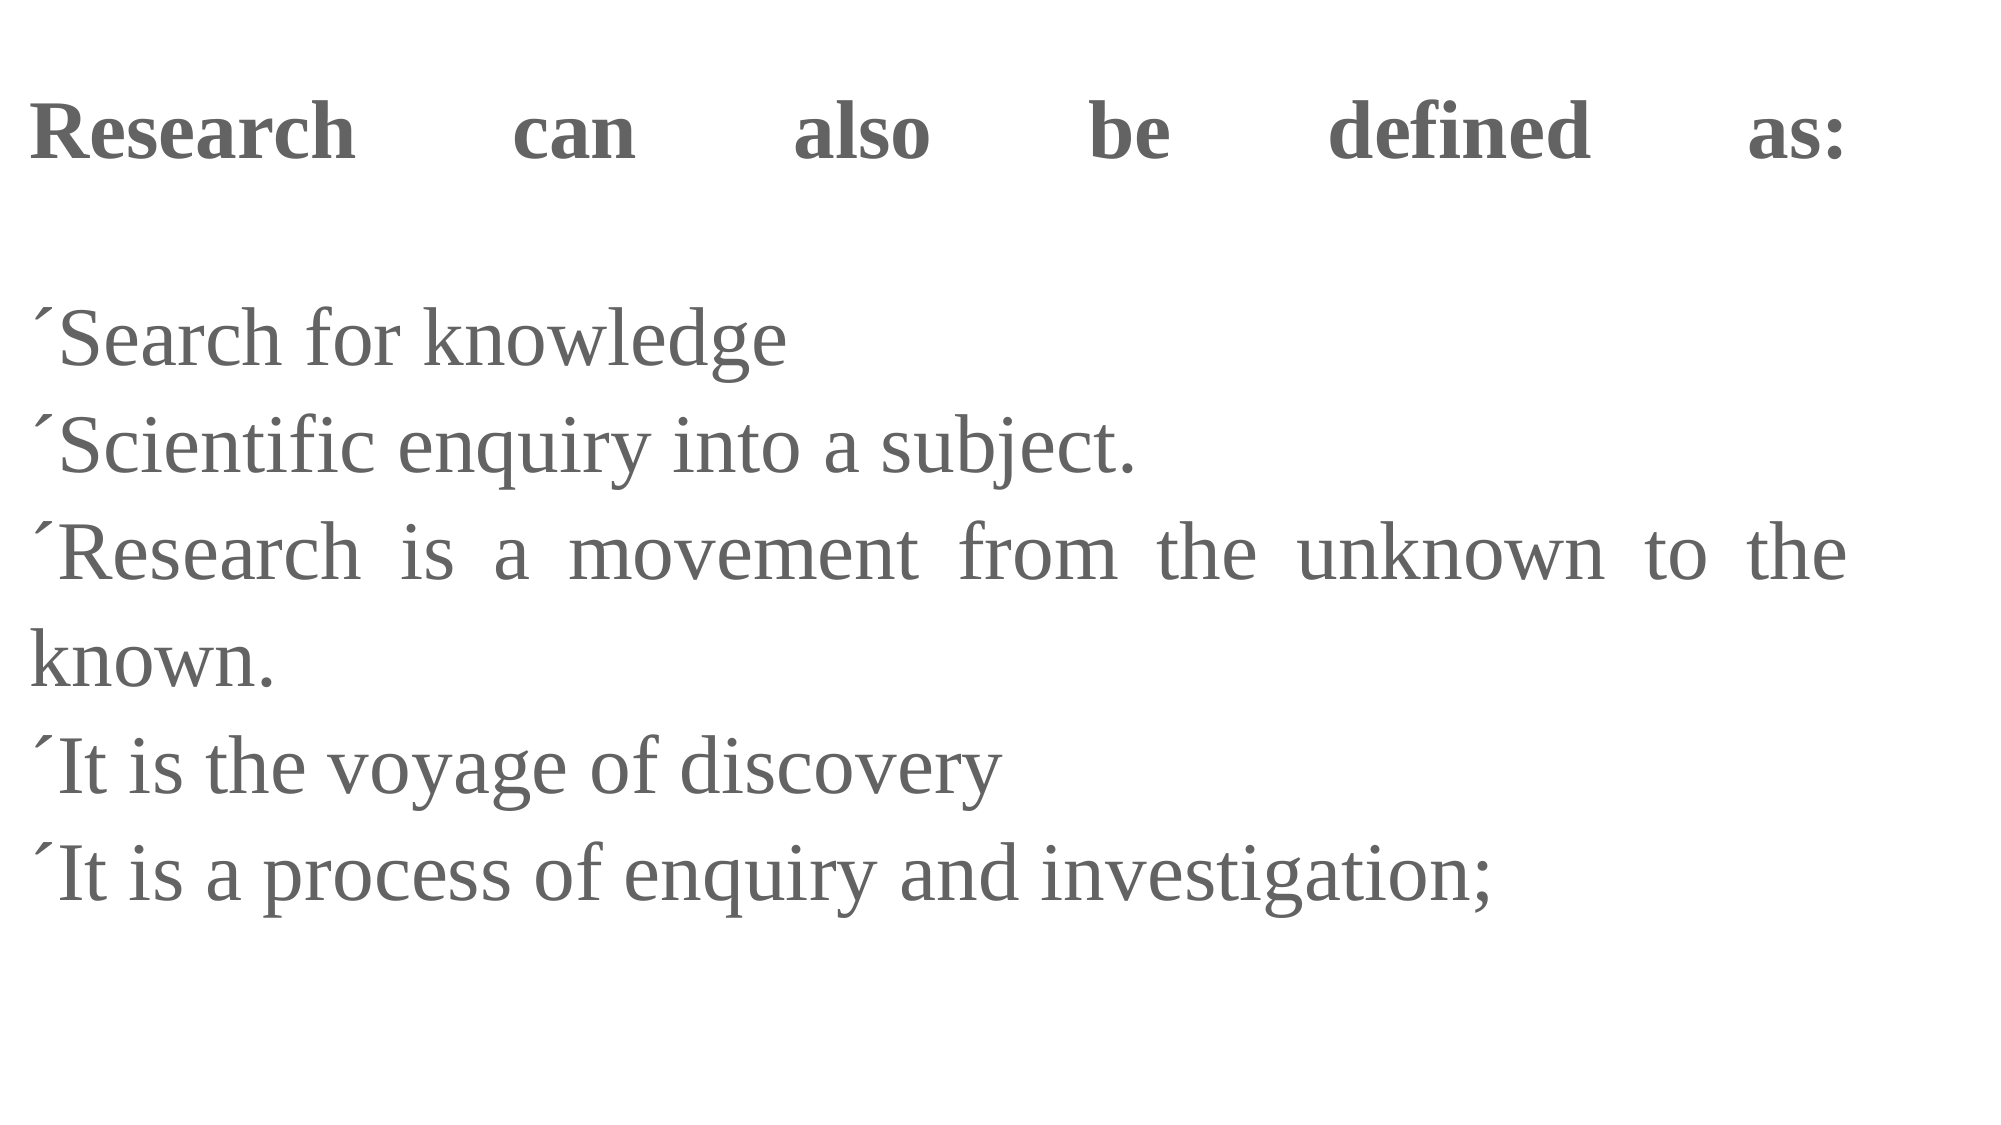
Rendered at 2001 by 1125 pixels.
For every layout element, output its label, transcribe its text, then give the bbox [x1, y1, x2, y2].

text_box Research can also be defined as: ´Search for knowledge ´Scientific enquiry into a subject. ´Research is a movement from the unknown to the known. ´It is the voyage of discovery ´It is a process of enquiry and investigation; [14, 61, 1866, 1015]
